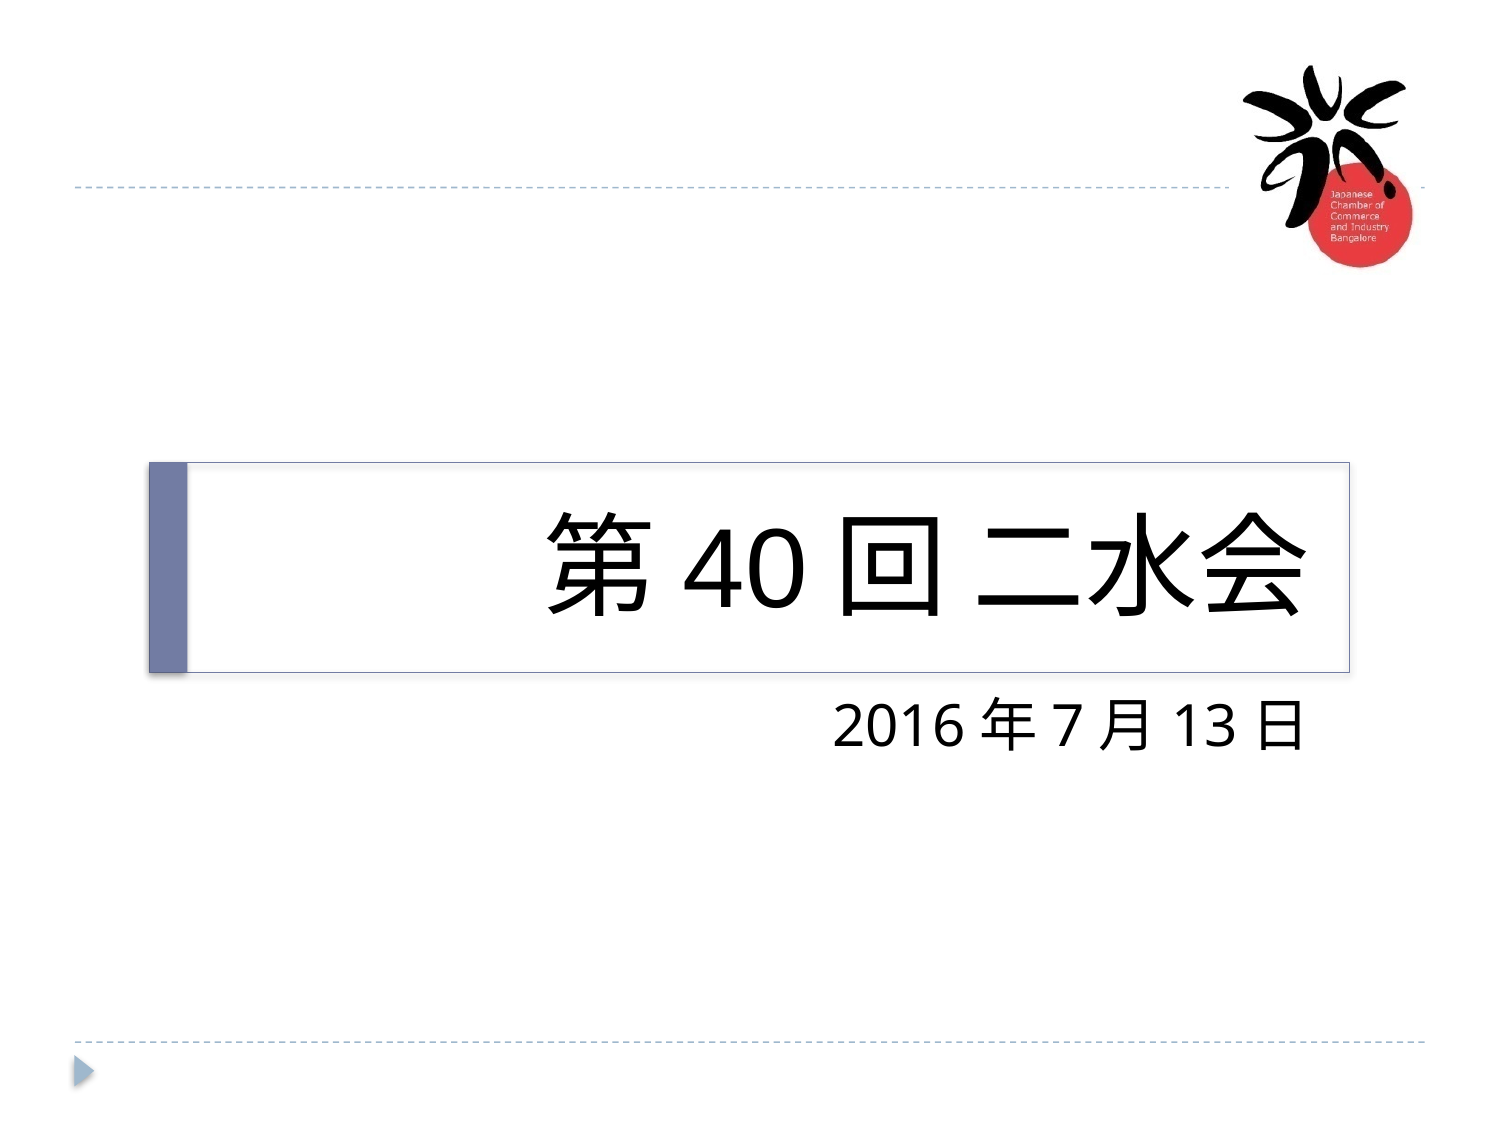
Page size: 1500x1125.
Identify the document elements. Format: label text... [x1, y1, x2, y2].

title 第40回 二水会 [199, 487, 1326, 663]
list 2016年7月13日 [212, 680, 1326, 770]
picture [1229, 54, 1421, 275]
